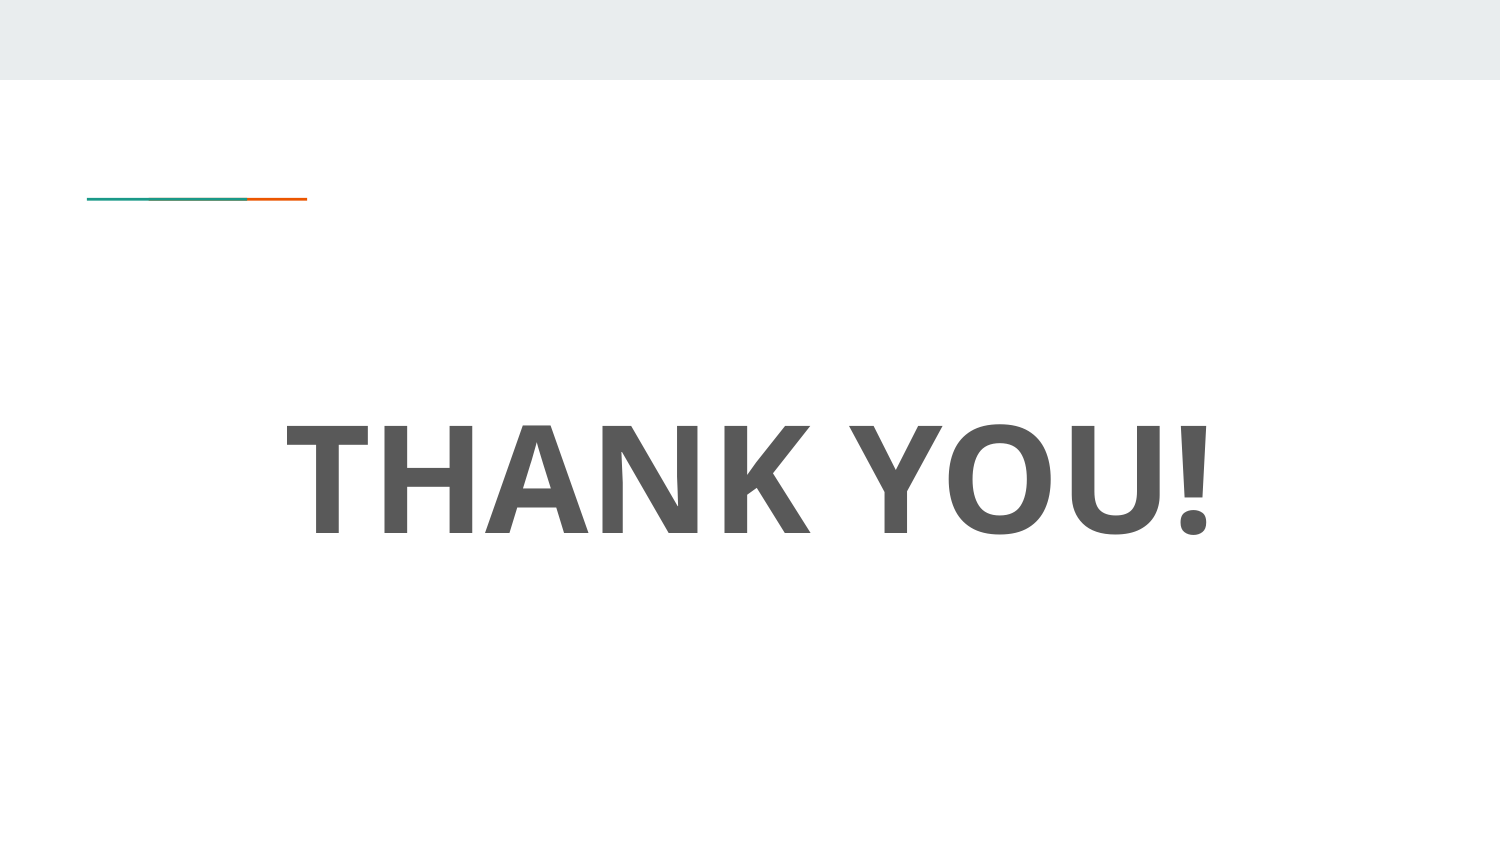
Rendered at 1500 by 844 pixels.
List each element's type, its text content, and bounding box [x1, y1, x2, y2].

list THANK YOU! [119, 341, 1381, 712]
